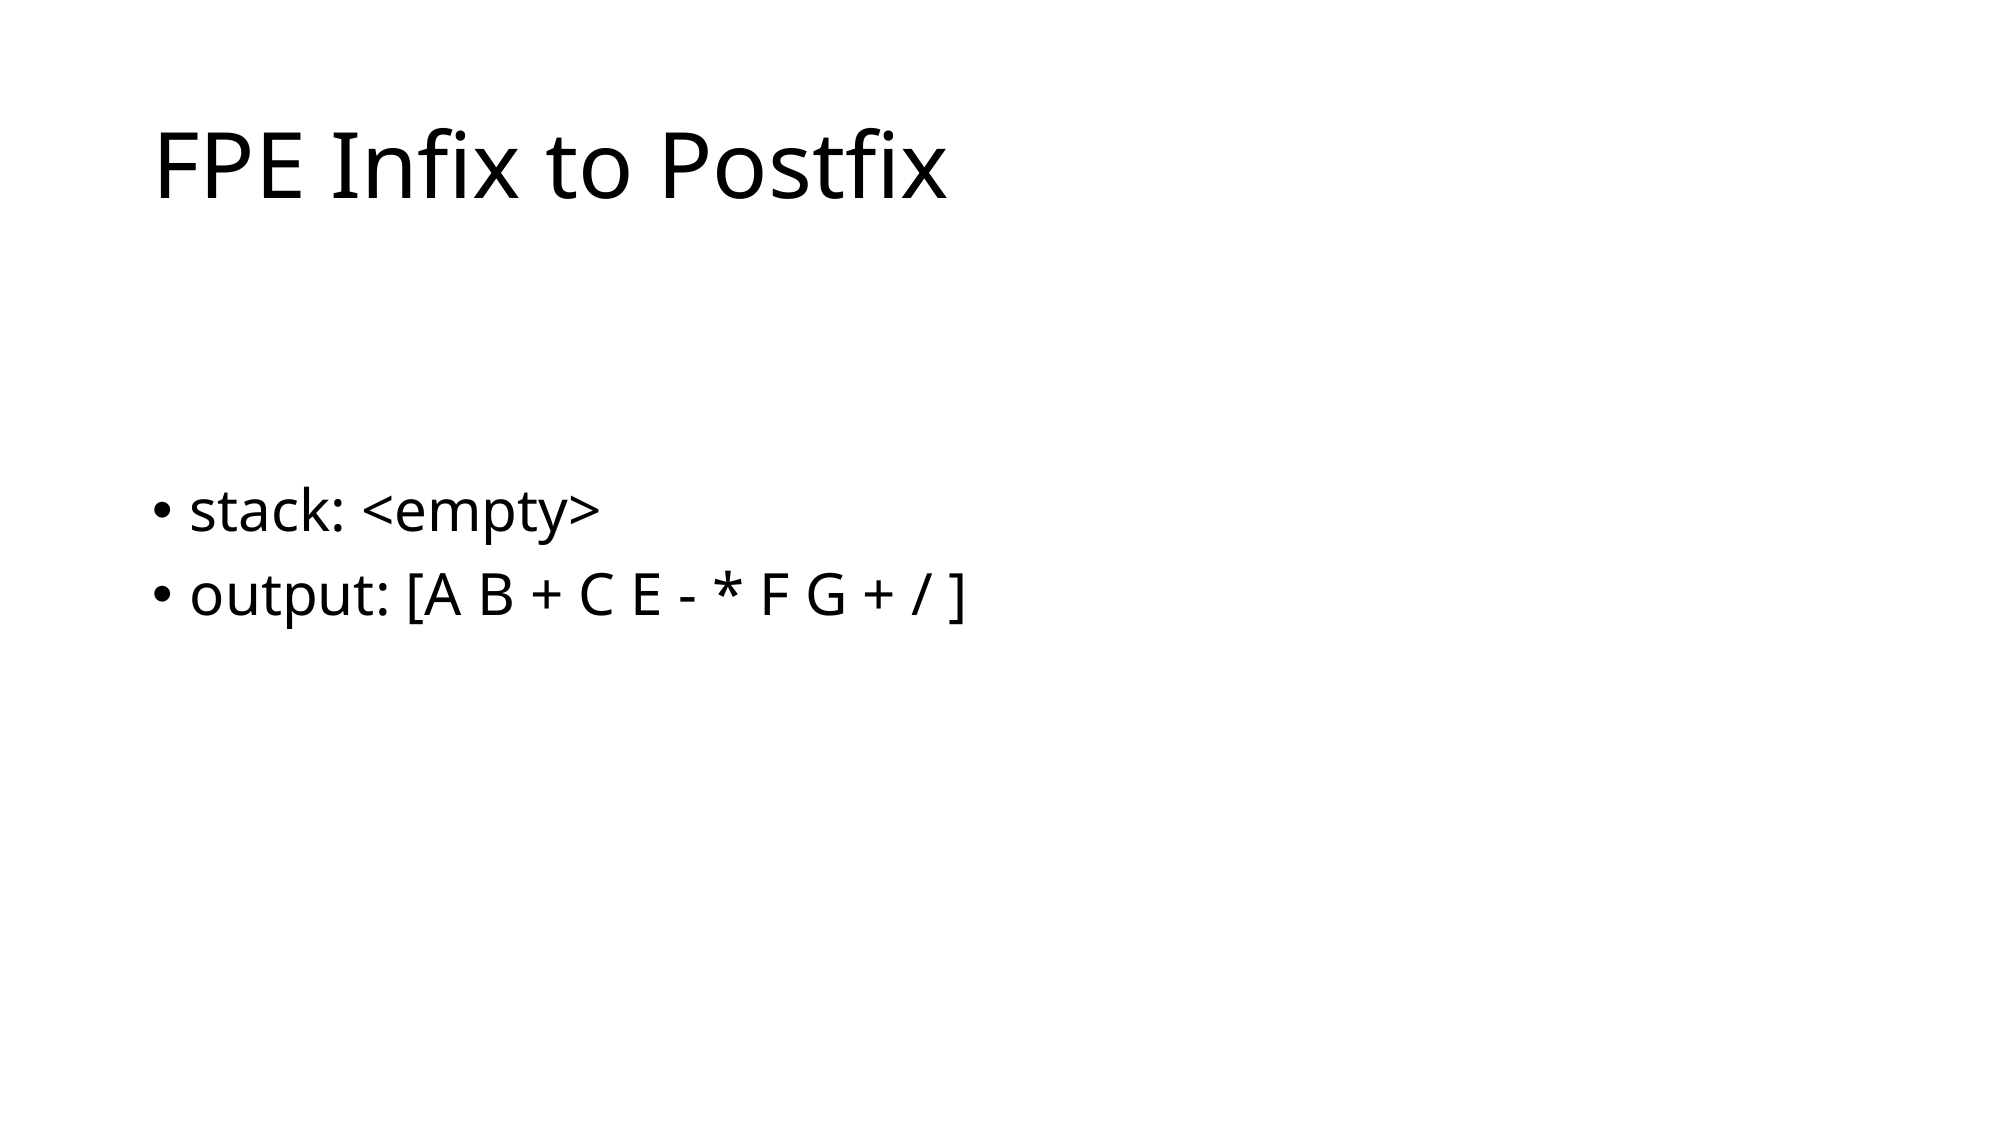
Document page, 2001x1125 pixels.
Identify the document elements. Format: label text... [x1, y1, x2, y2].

title FPE Infix to Postfix [137, 59, 1863, 278]
list stack: <empty> output: [A B + C E - * F G + / ] [137, 299, 1863, 1014]
